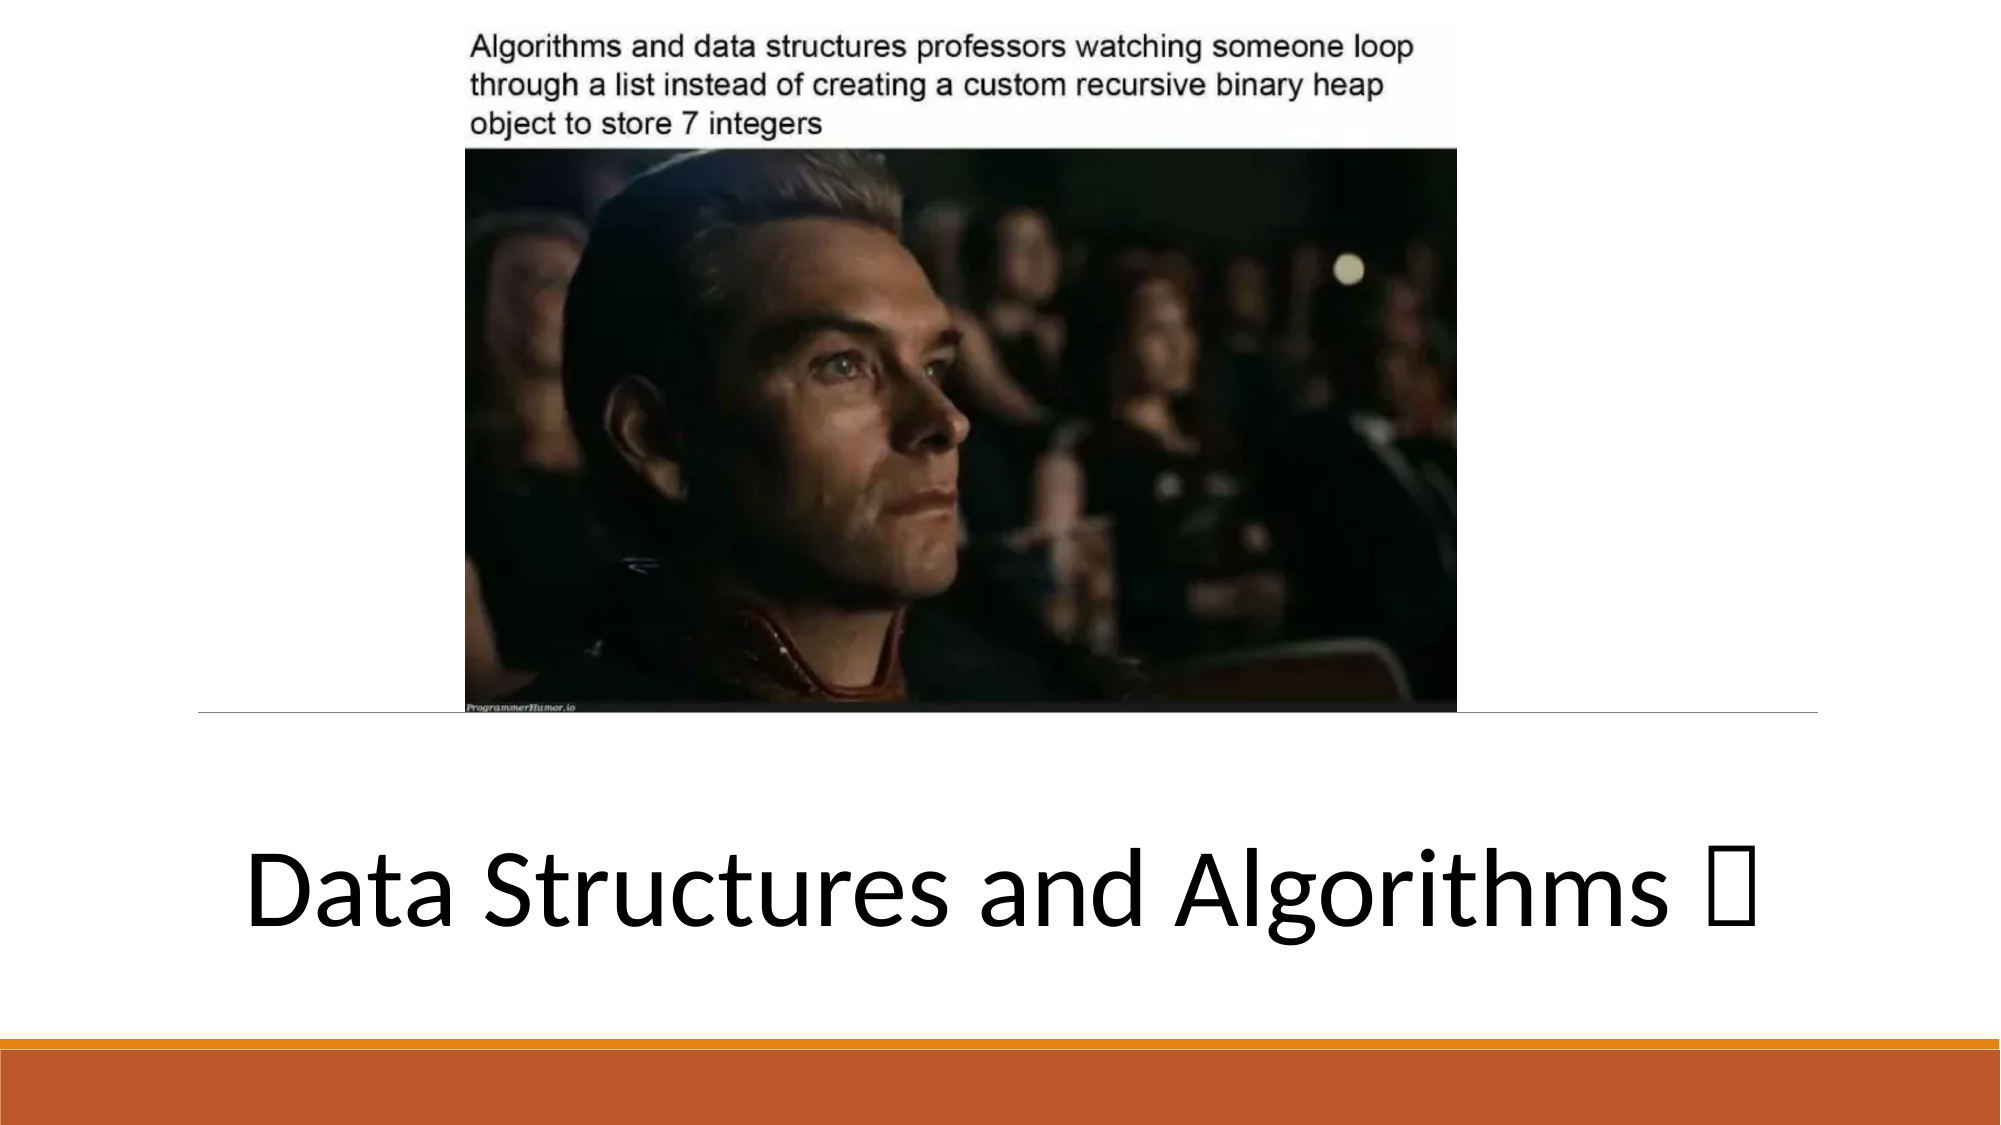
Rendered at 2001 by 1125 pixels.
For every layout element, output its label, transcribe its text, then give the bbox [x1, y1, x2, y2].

picture [464, 25, 1457, 713]
text_box Data Structures and Algorithms  [229, 806, 1782, 957]
